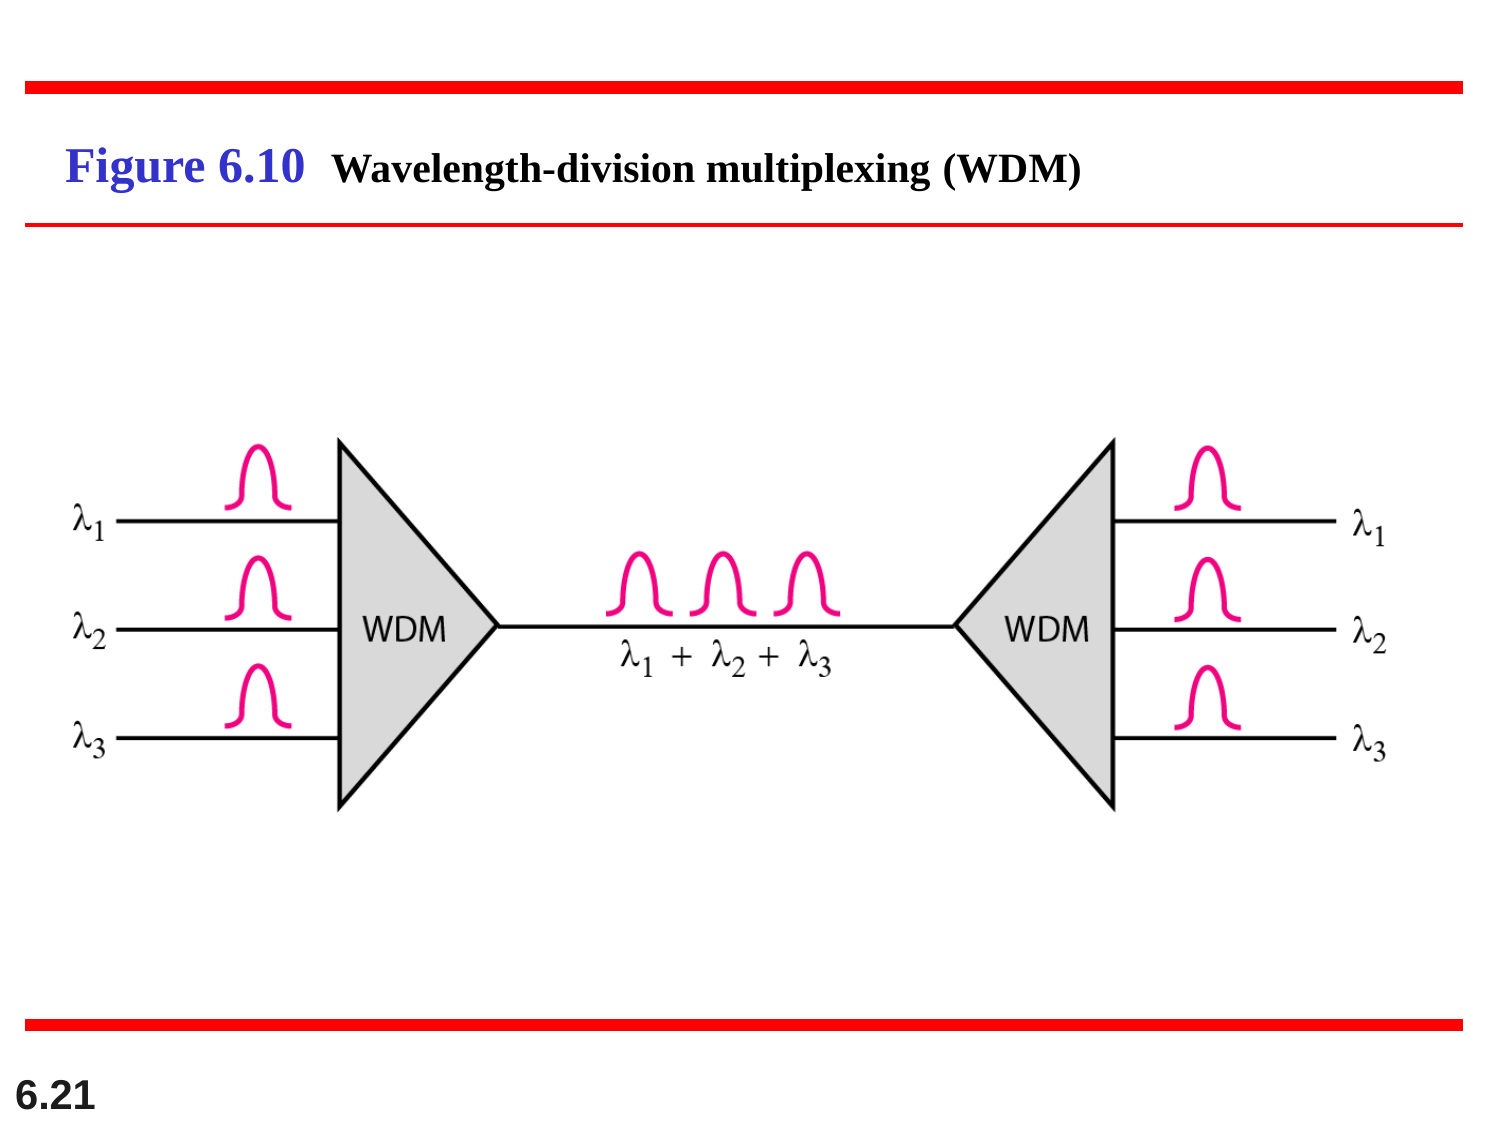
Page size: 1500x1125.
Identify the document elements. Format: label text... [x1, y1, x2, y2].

text_box 6.21 [0, 1049, 313, 1125]
text_box Figure 6.10 Wavelength-division multiplexing (WDM) [50, 124, 1160, 200]
picture [72, 437, 1388, 813]
